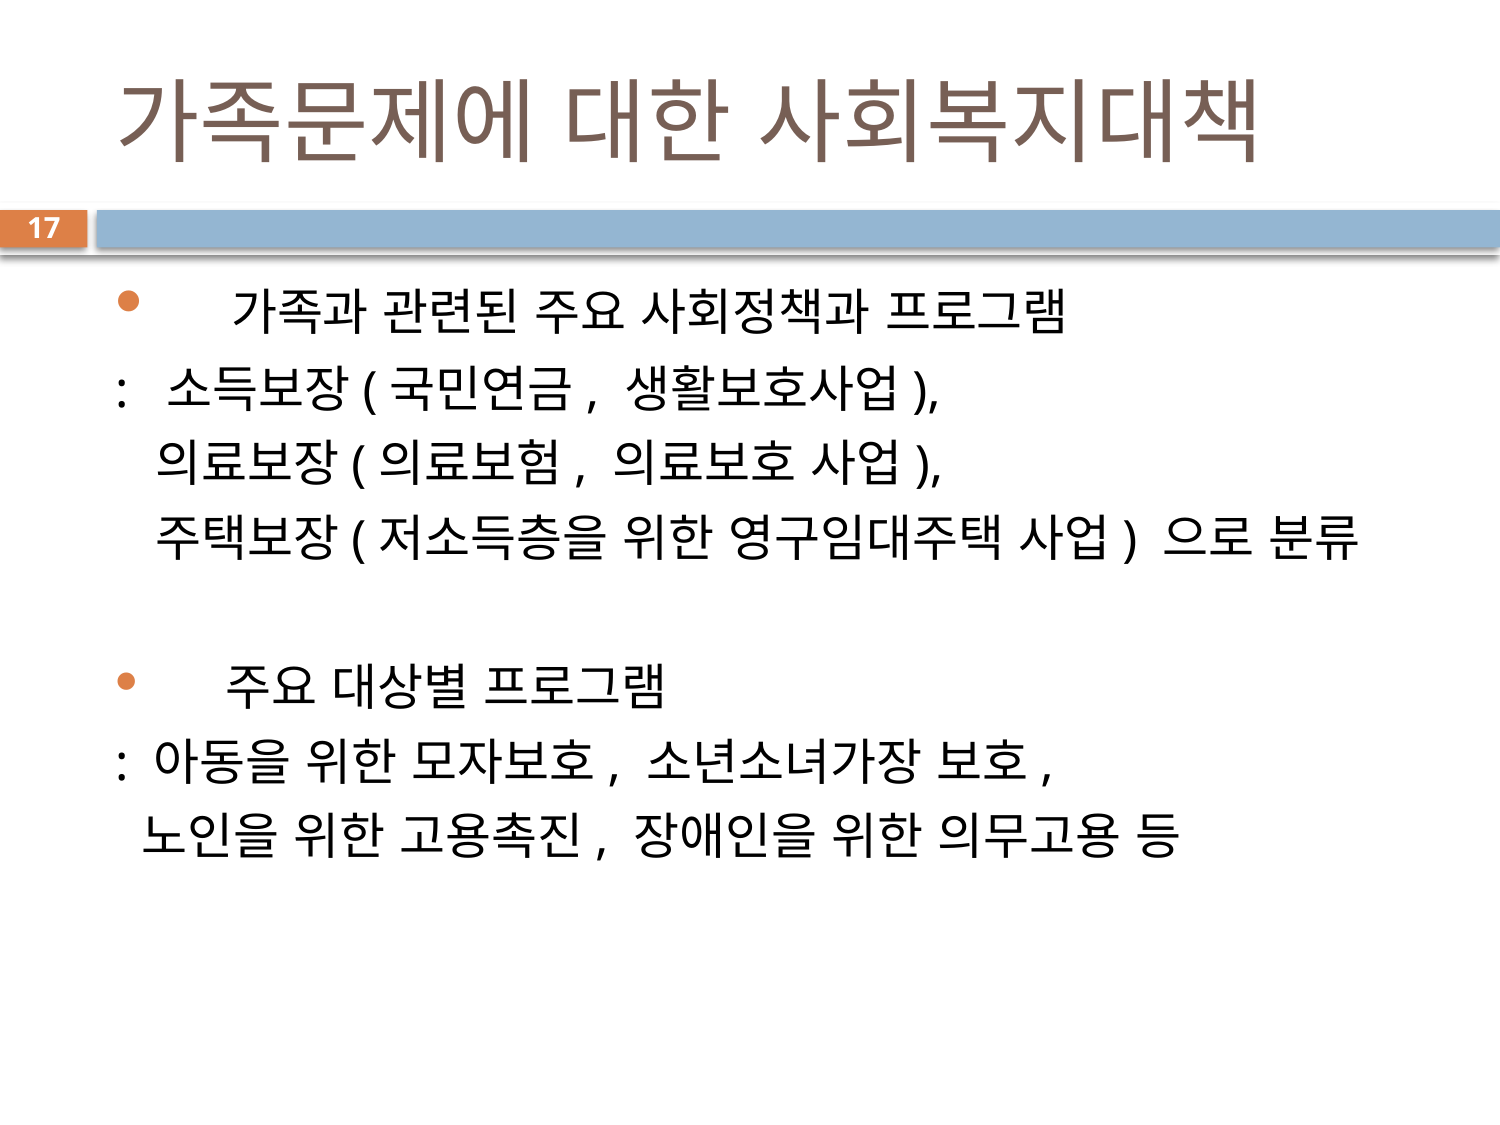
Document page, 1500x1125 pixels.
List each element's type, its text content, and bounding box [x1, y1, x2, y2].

slide_number 17 [0, 208, 88, 249]
list 가족과 관련된 주요 사회정책과 프로그램 : 소득보장(국민연금, 생활보호사업), 의료보장(의료보험, 의료보호 사업), 주택보장(저소득층을 위한 영구임대주택 사업) 으로 분류 주요 대상별 프로그램 : 아동을 위한 모자보호, 소년소녀가장 보호, 노인을 위한 고용촉진, 장애인을 위한 의무고용 등 [100, 262, 1438, 1094]
title 가족문제에 대한 사회복지대책 [100, 37, 1438, 200]
